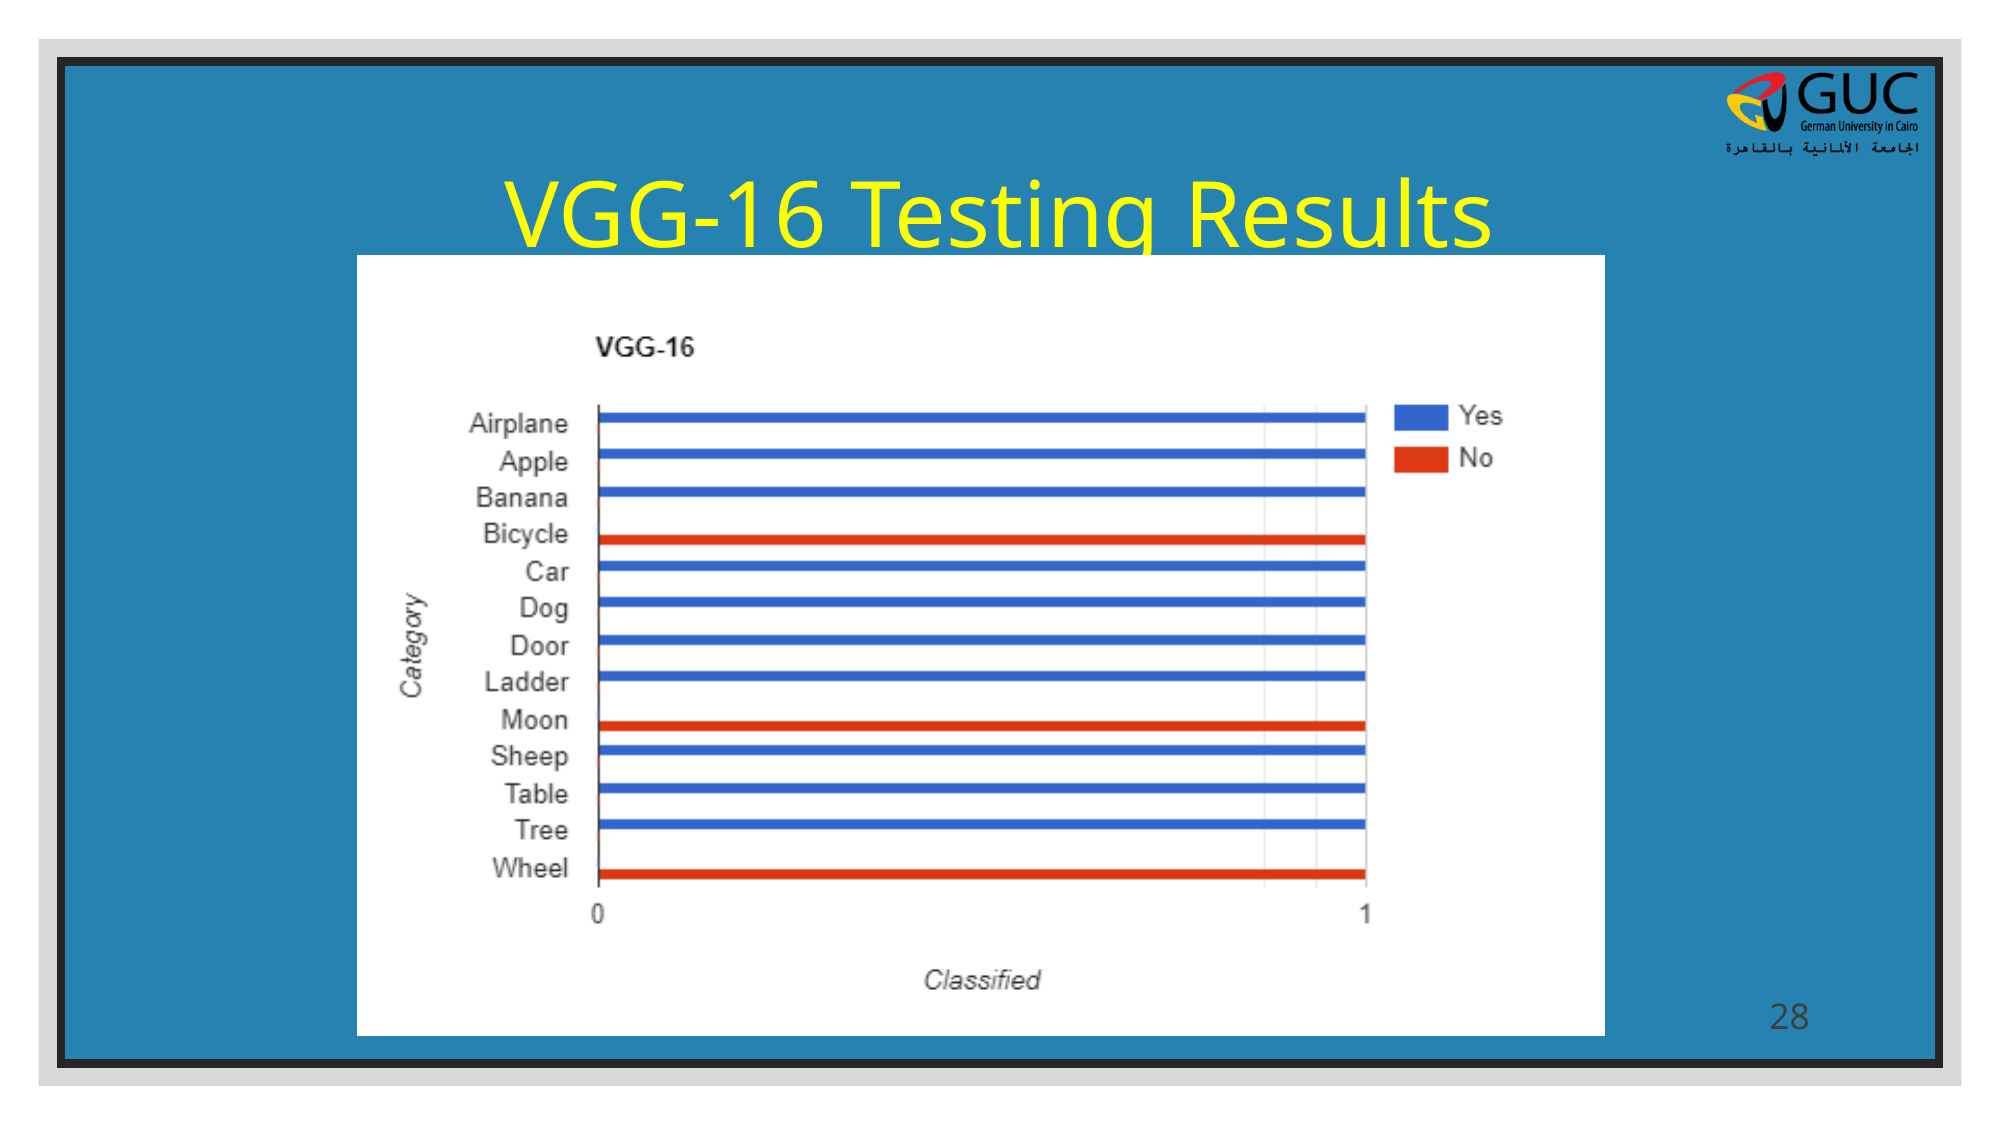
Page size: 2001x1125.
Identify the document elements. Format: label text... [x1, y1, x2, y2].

text_box [61, 61, 1939, 1064]
picture [357, 255, 1606, 1037]
title VGG-16 Testing Results [174, 105, 1825, 331]
slide_number ‹#› [1687, 990, 1825, 1050]
picture [1724, 70, 1920, 157]
